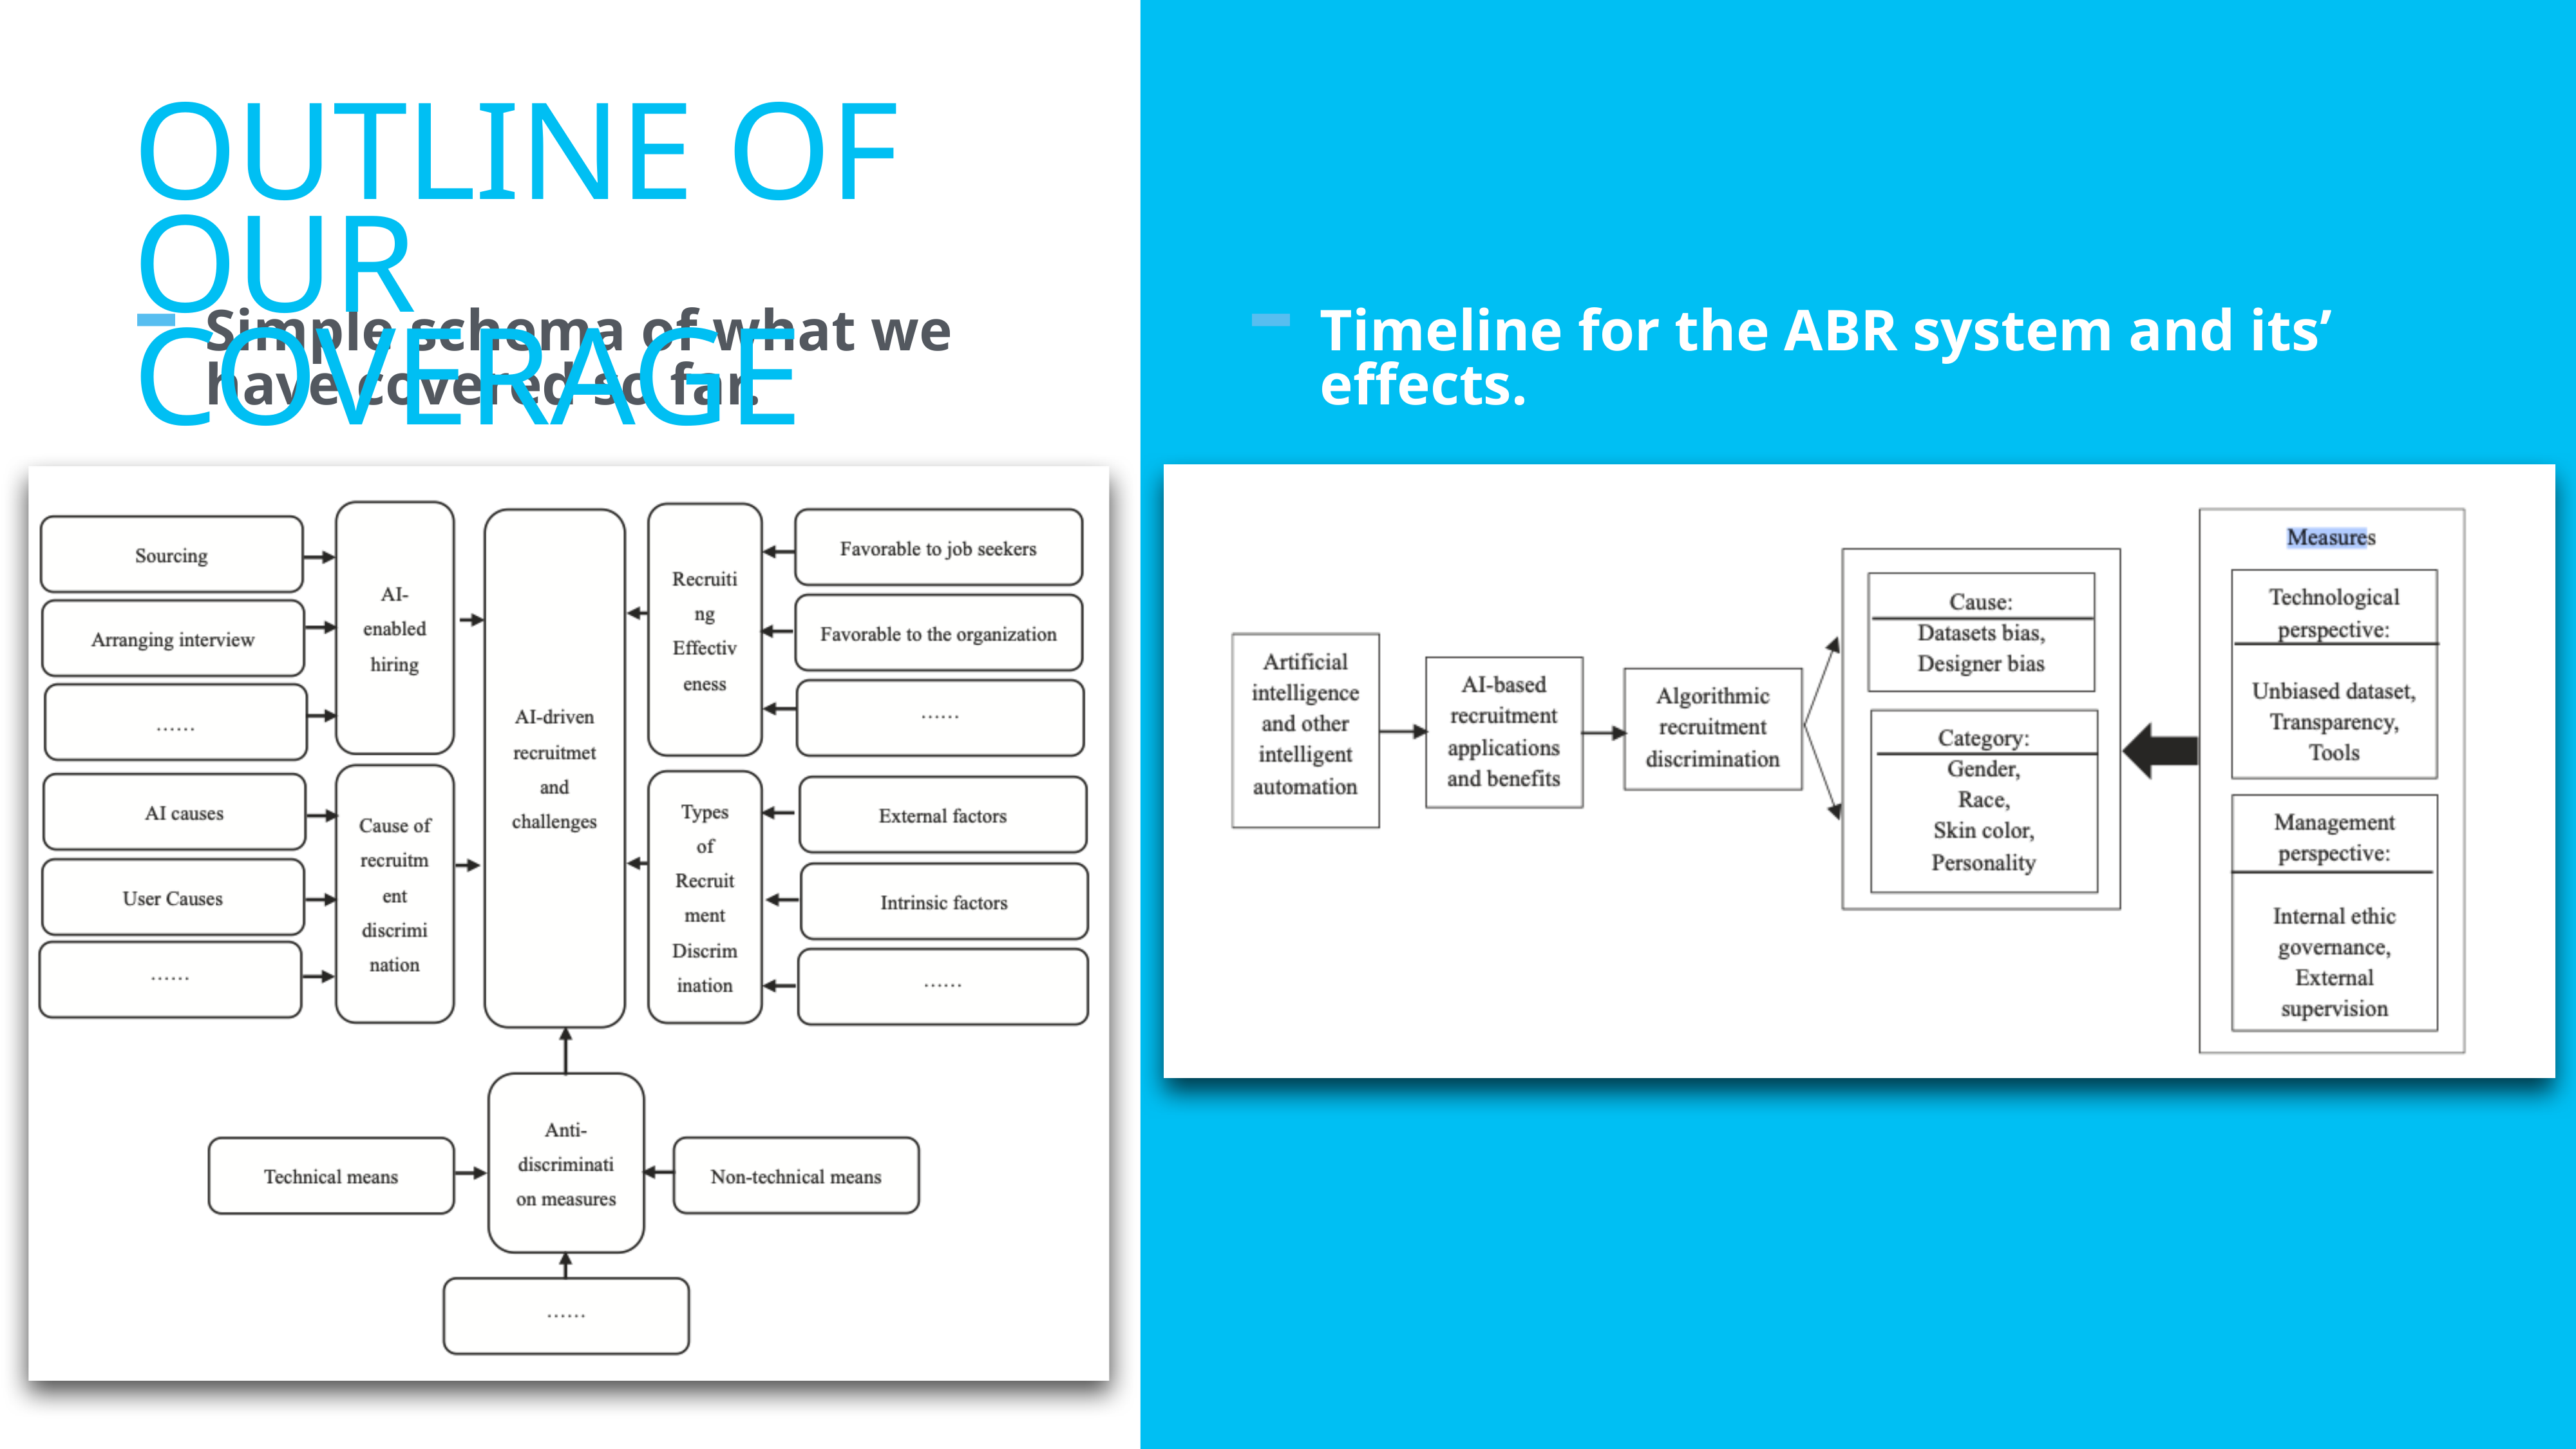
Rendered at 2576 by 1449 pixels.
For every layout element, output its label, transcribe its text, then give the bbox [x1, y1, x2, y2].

picture [1164, 465, 2555, 1077]
picture [28, 466, 1110, 1381]
text_box Timeline for the ABR system and its’ effects. [1242, 301, 2477, 446]
list Simple schema of what we have covered so far. [127, 301, 1011, 446]
title OUTLINE OF OUR COVERAGE [127, 103, 1011, 281]
